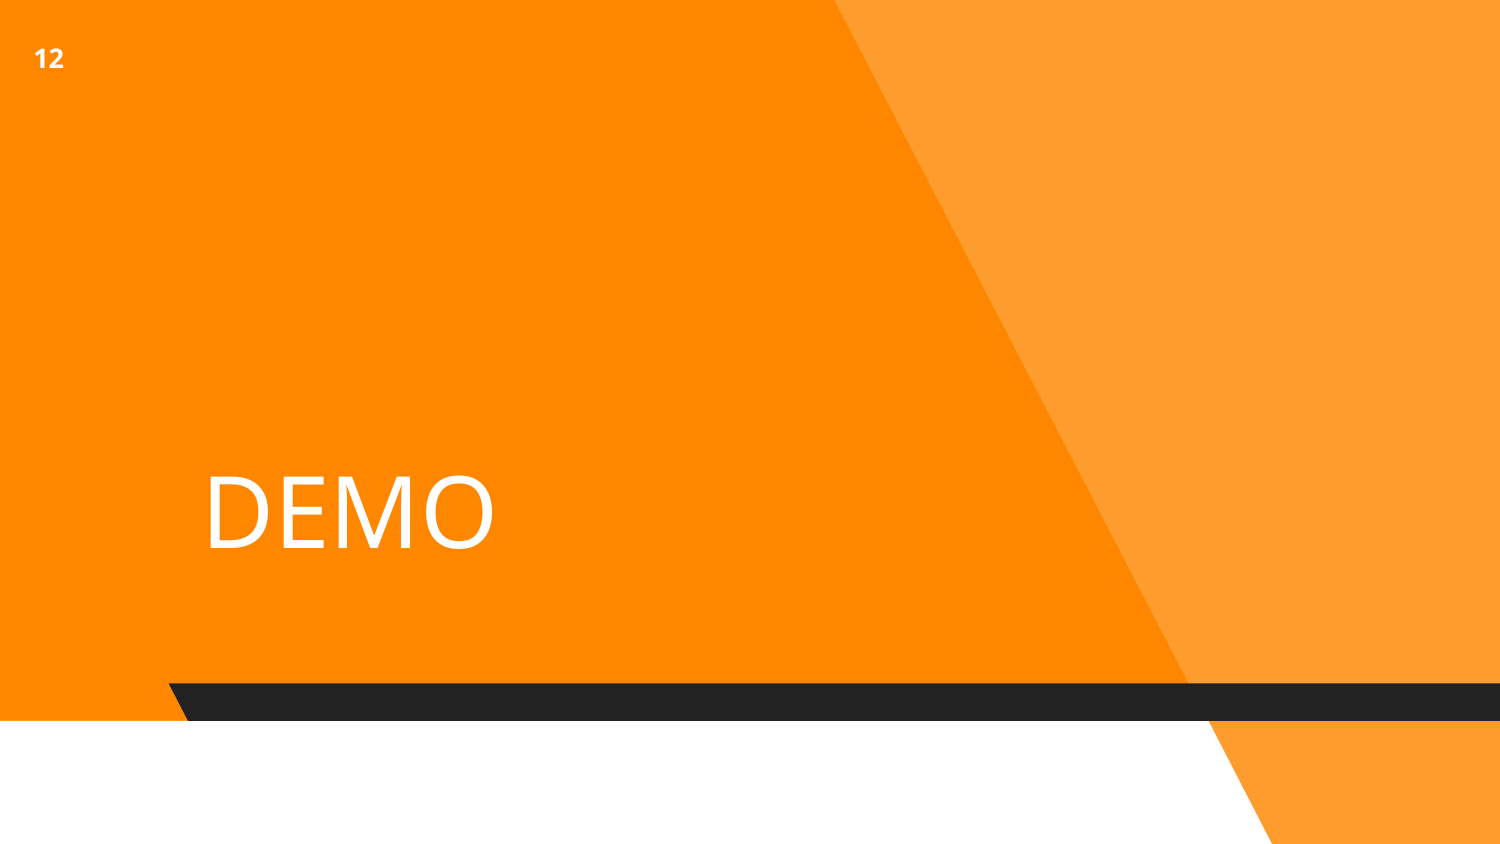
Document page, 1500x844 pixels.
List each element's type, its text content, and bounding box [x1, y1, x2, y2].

slide_number ‹#› [0, 0, 98, 121]
title DEMO [186, 393, 1043, 584]
